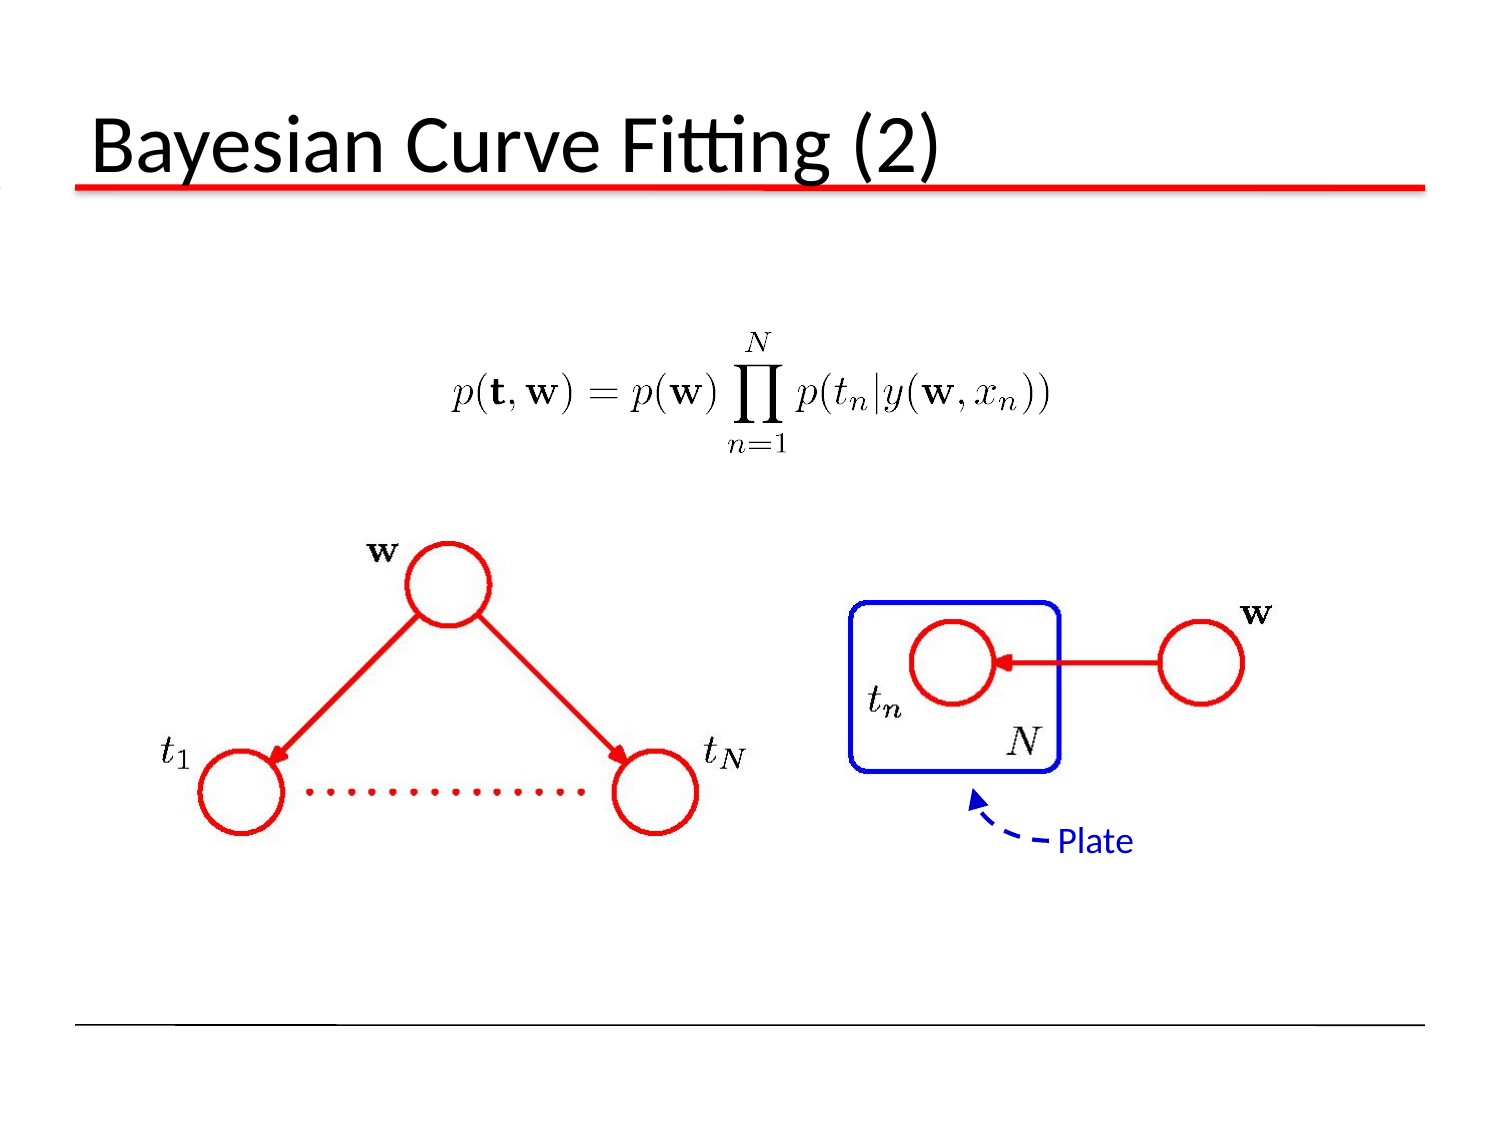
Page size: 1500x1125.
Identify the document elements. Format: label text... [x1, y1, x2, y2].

title Bayesian Curve Fitting (2) [75, 45, 1425, 233]
picture [152, 539, 753, 844]
picture [844, 600, 1278, 780]
text_box [968, 788, 1049, 842]
picture [449, 327, 1050, 454]
text_box Plate [1042, 808, 1301, 869]
